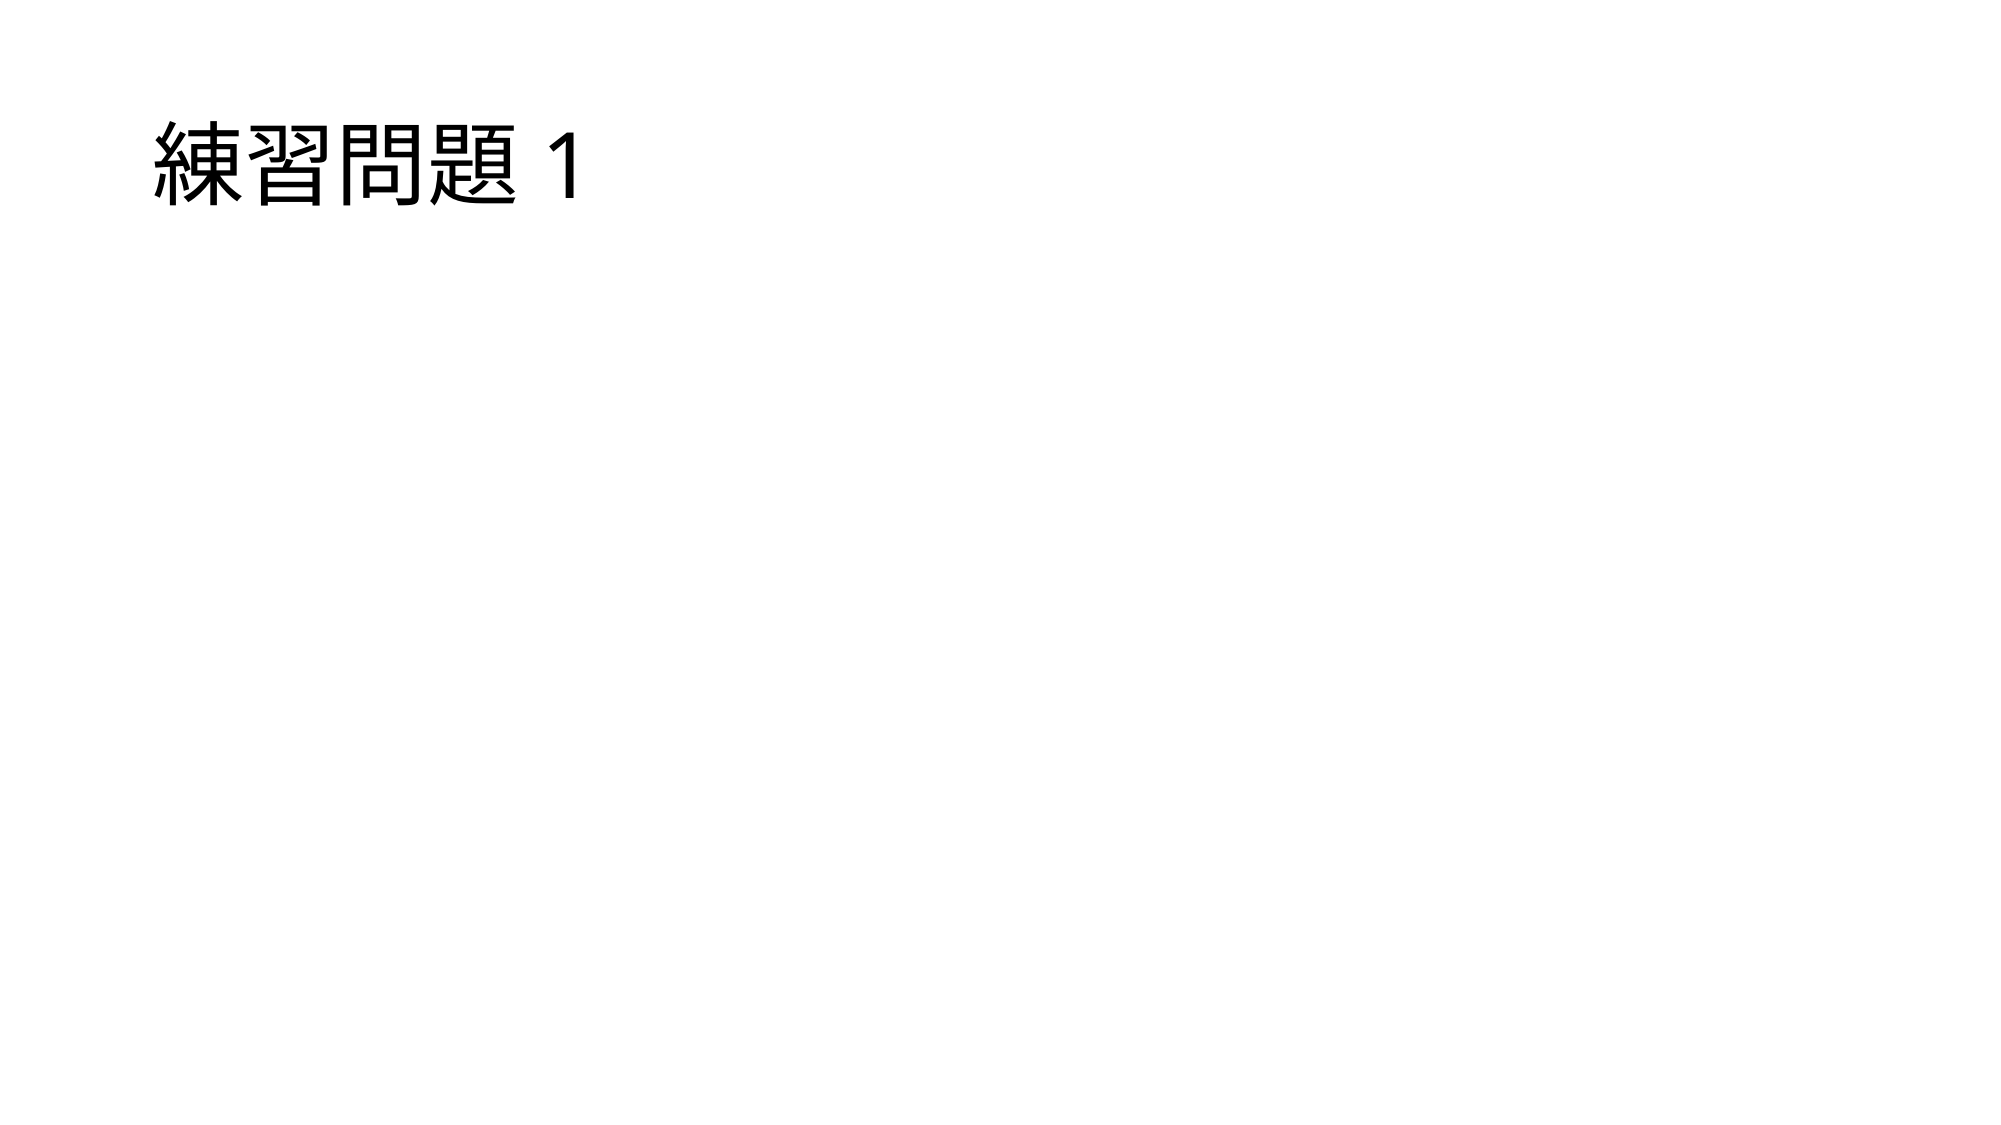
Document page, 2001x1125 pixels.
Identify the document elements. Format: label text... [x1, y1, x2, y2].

title 練習問題1 [137, 59, 1863, 278]
